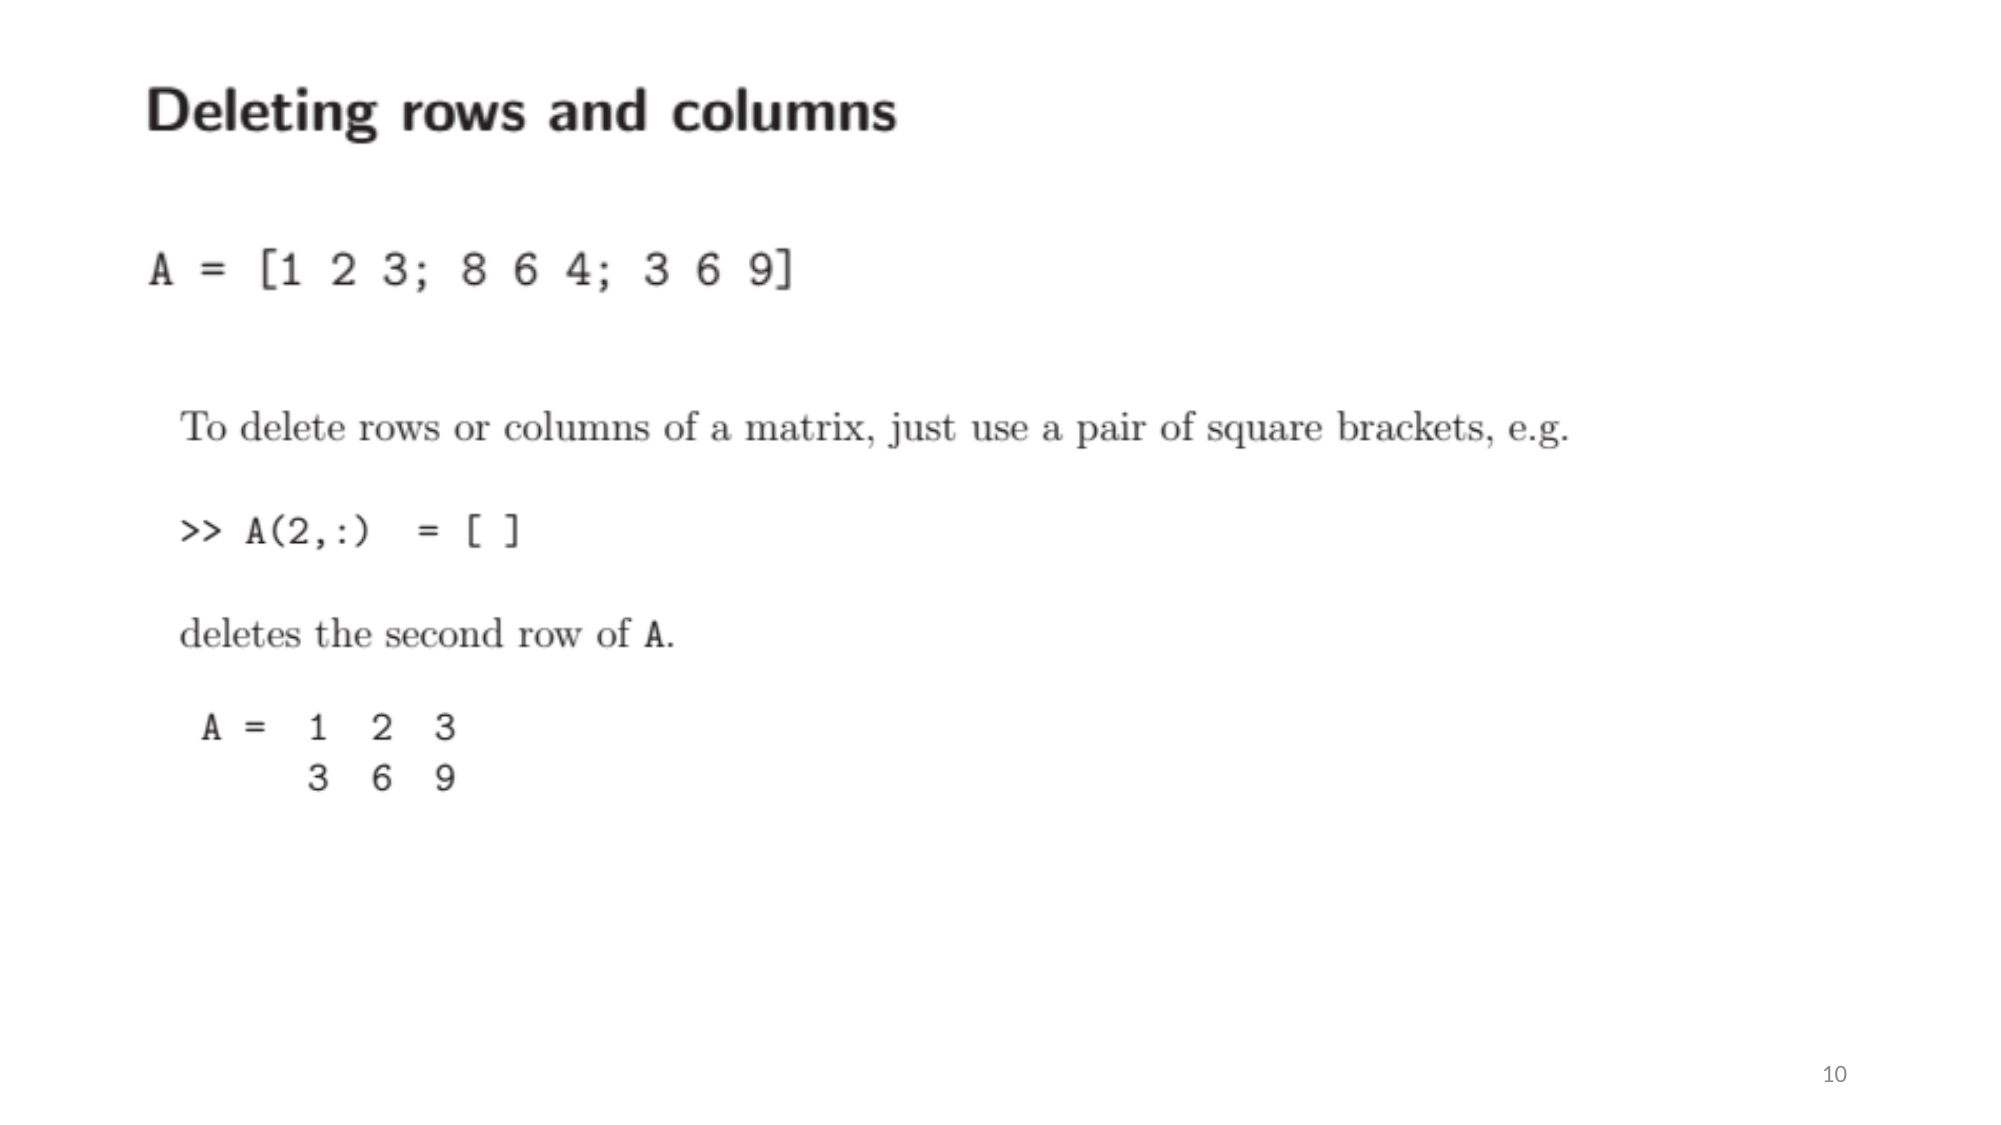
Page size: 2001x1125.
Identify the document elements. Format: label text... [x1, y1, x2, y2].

picture [161, 388, 1594, 812]
picture [137, 59, 918, 152]
slide_number 10 [1412, 1042, 1863, 1103]
picture [137, 231, 832, 309]
